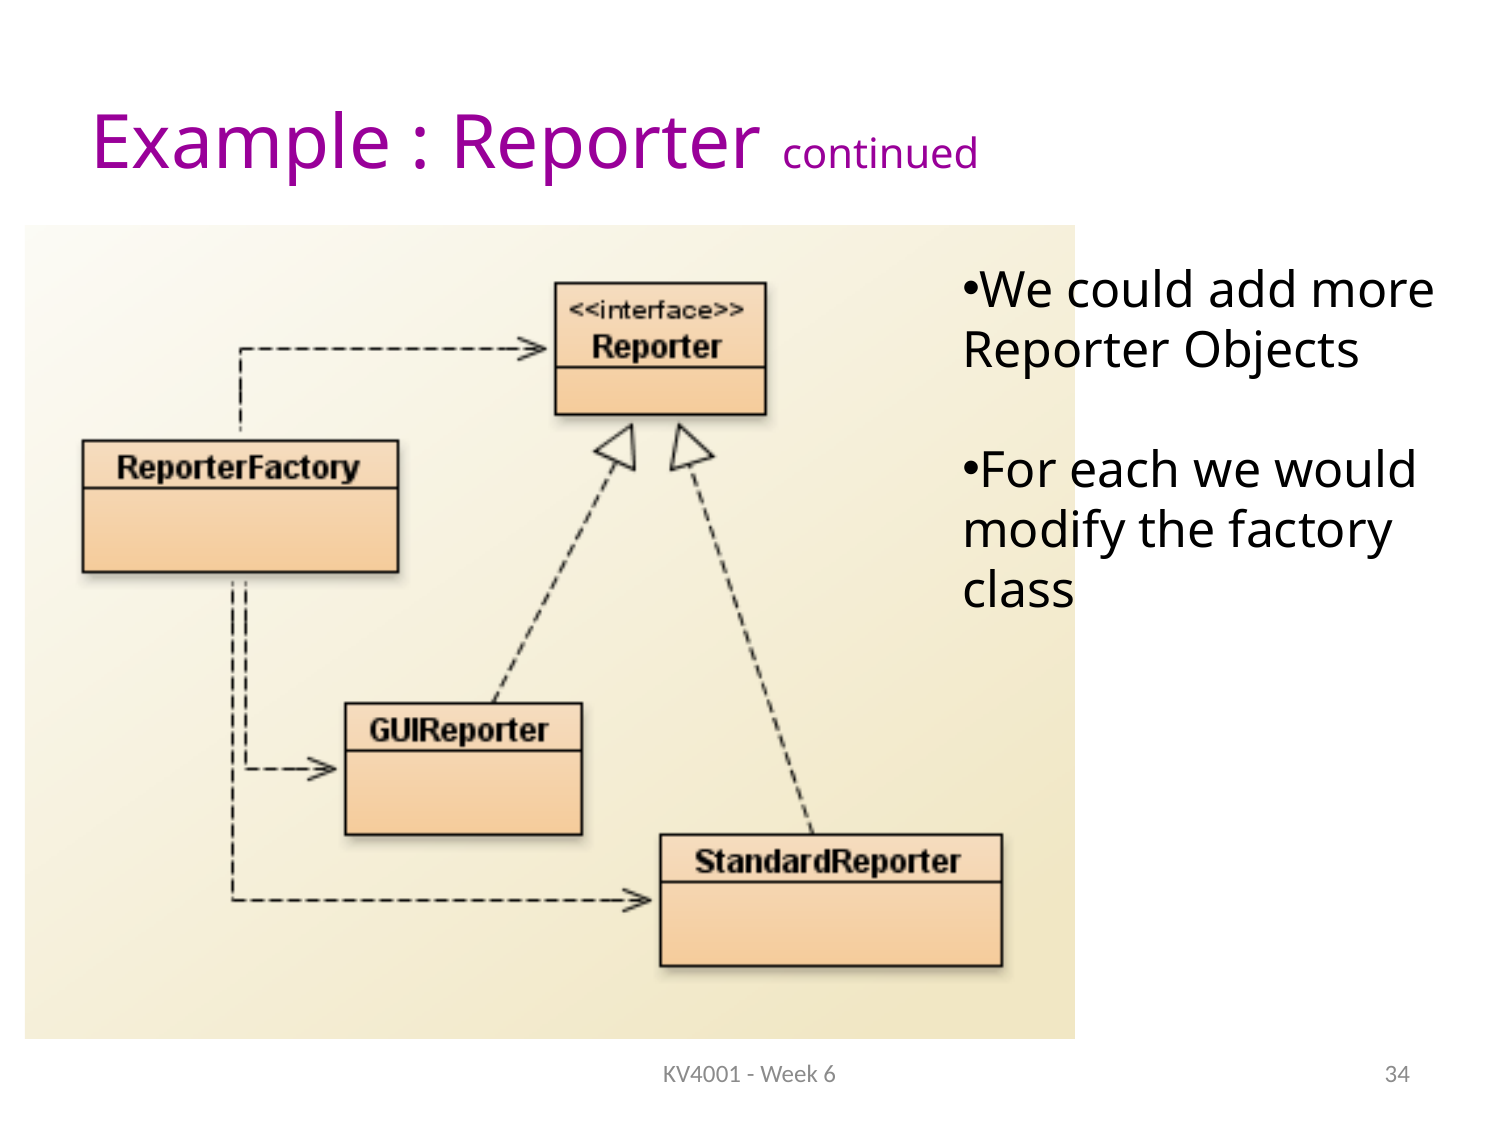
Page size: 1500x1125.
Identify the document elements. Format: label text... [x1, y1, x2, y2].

title Example : Reporter continued [75, 45, 1425, 233]
footer KV4001 - Week 6 [512, 1047, 988, 1103]
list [24, 224, 1076, 1039]
text_box We could add more Reporter Objects For each we would modify the factory class [1079, 249, 1451, 625]
slide_number 34 [1074, 1042, 1425, 1103]
